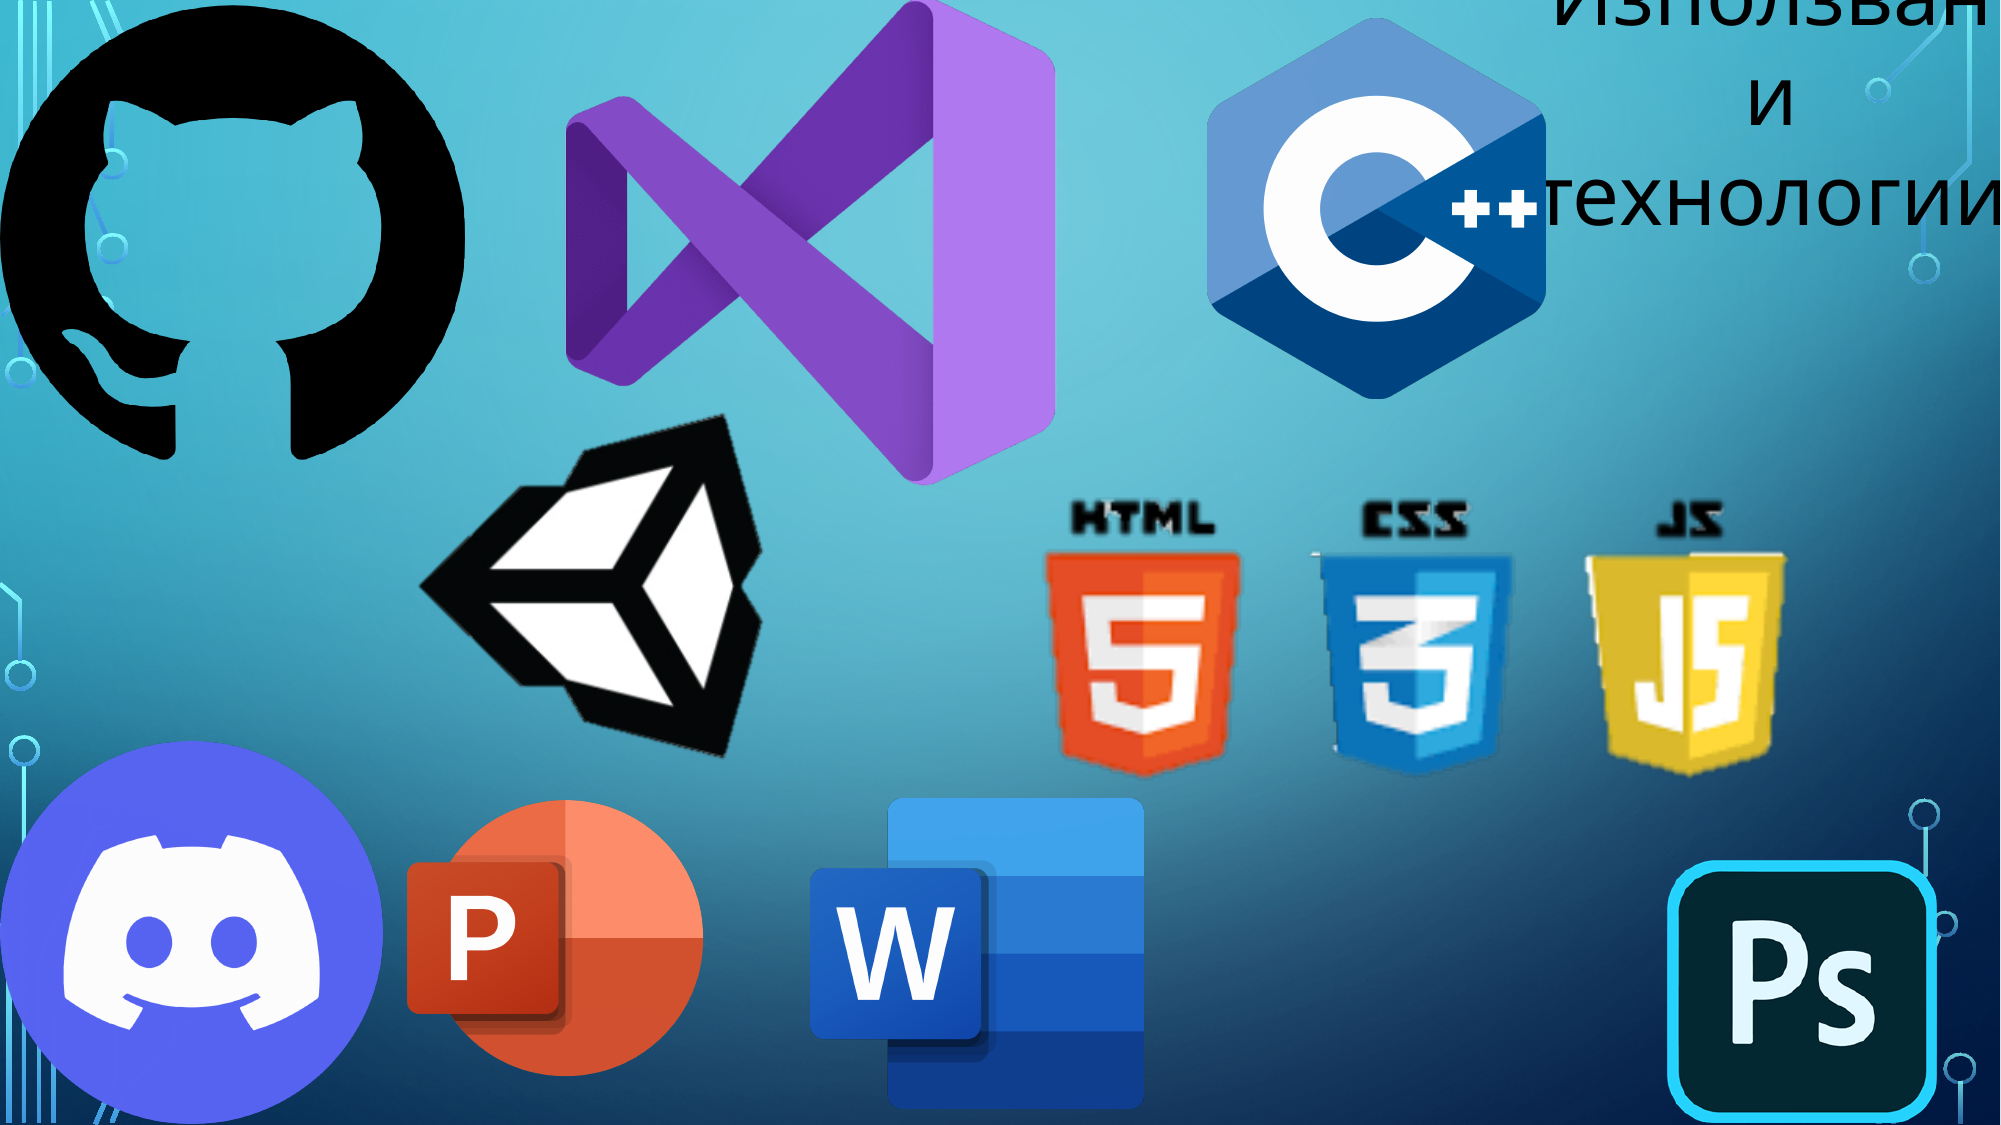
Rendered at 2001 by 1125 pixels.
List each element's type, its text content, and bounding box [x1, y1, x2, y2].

text_box Използвани технологии [1514, 0, 2000, 185]
picture [0, 0, 1937, 1125]
